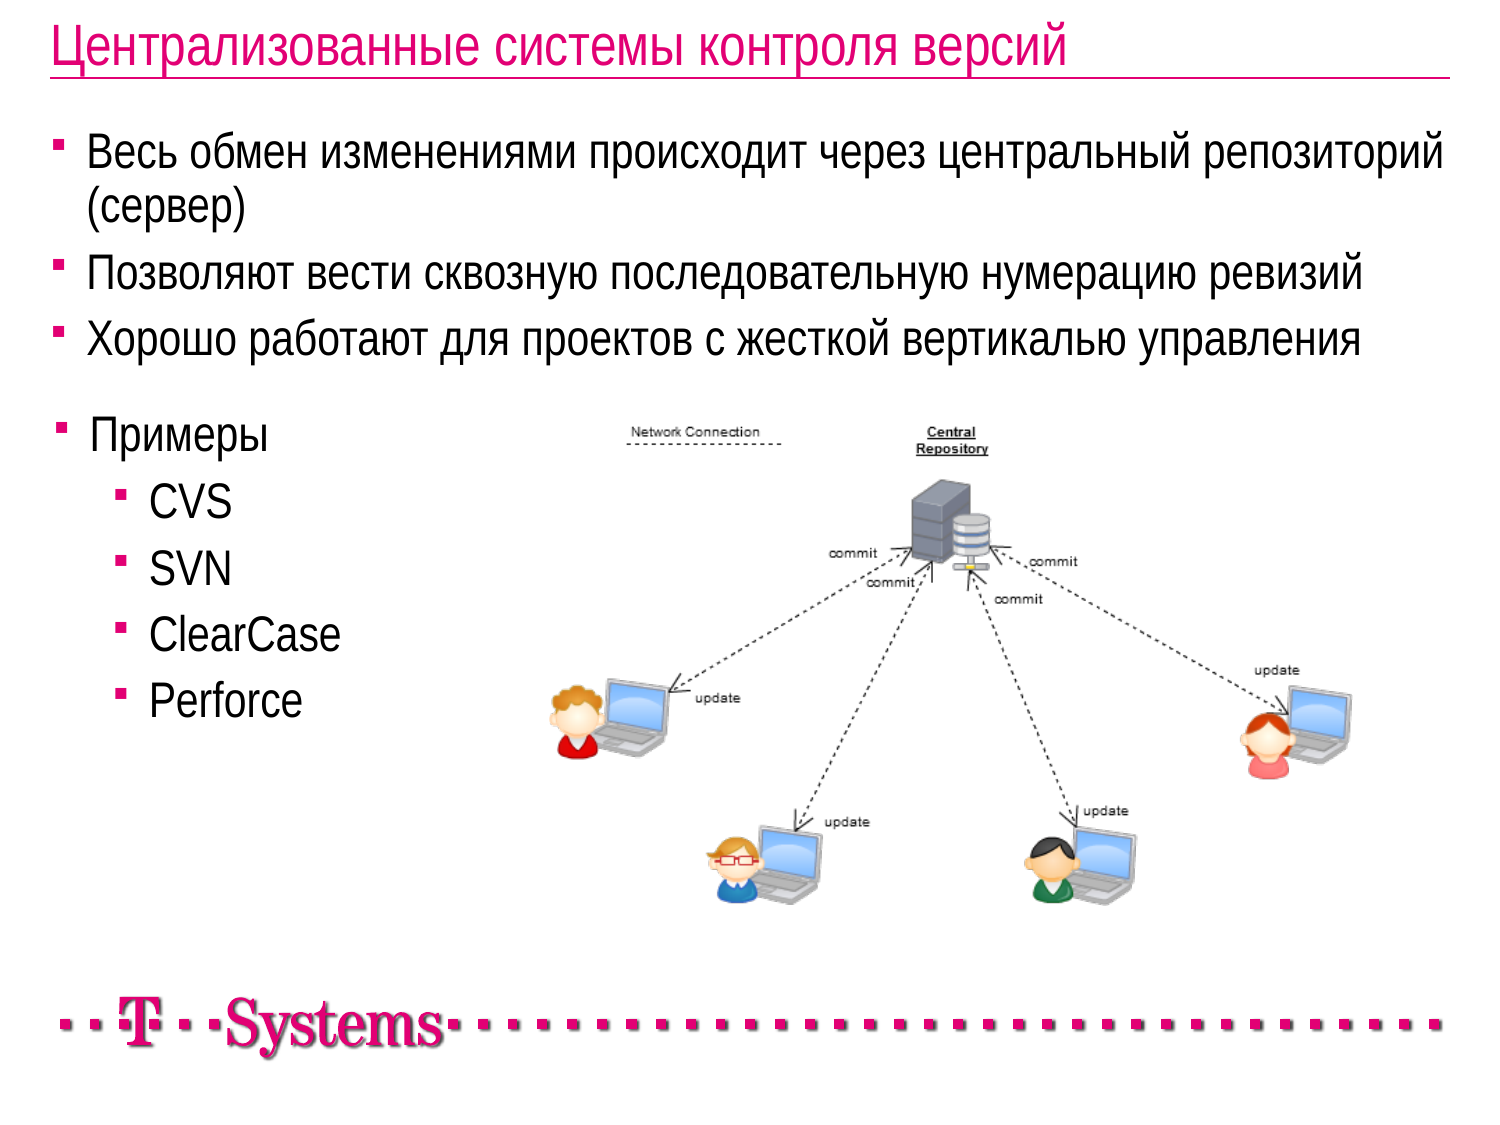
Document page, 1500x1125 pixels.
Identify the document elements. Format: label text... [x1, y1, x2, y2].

list Весь обмен изменениями происходит через центральный репозиторий (сервер) Позволяют вести сквозную последовательную нумерацию ревизий Хорошо работают для проектов с жесткой вертикалью управления [49, 125, 1450, 410]
title Централизованные системы контроля версий [50, 14, 1450, 91]
text_box Примеры CVS SVN ClearCase Perforce [53, 408, 597, 964]
picture [548, 420, 1353, 907]
